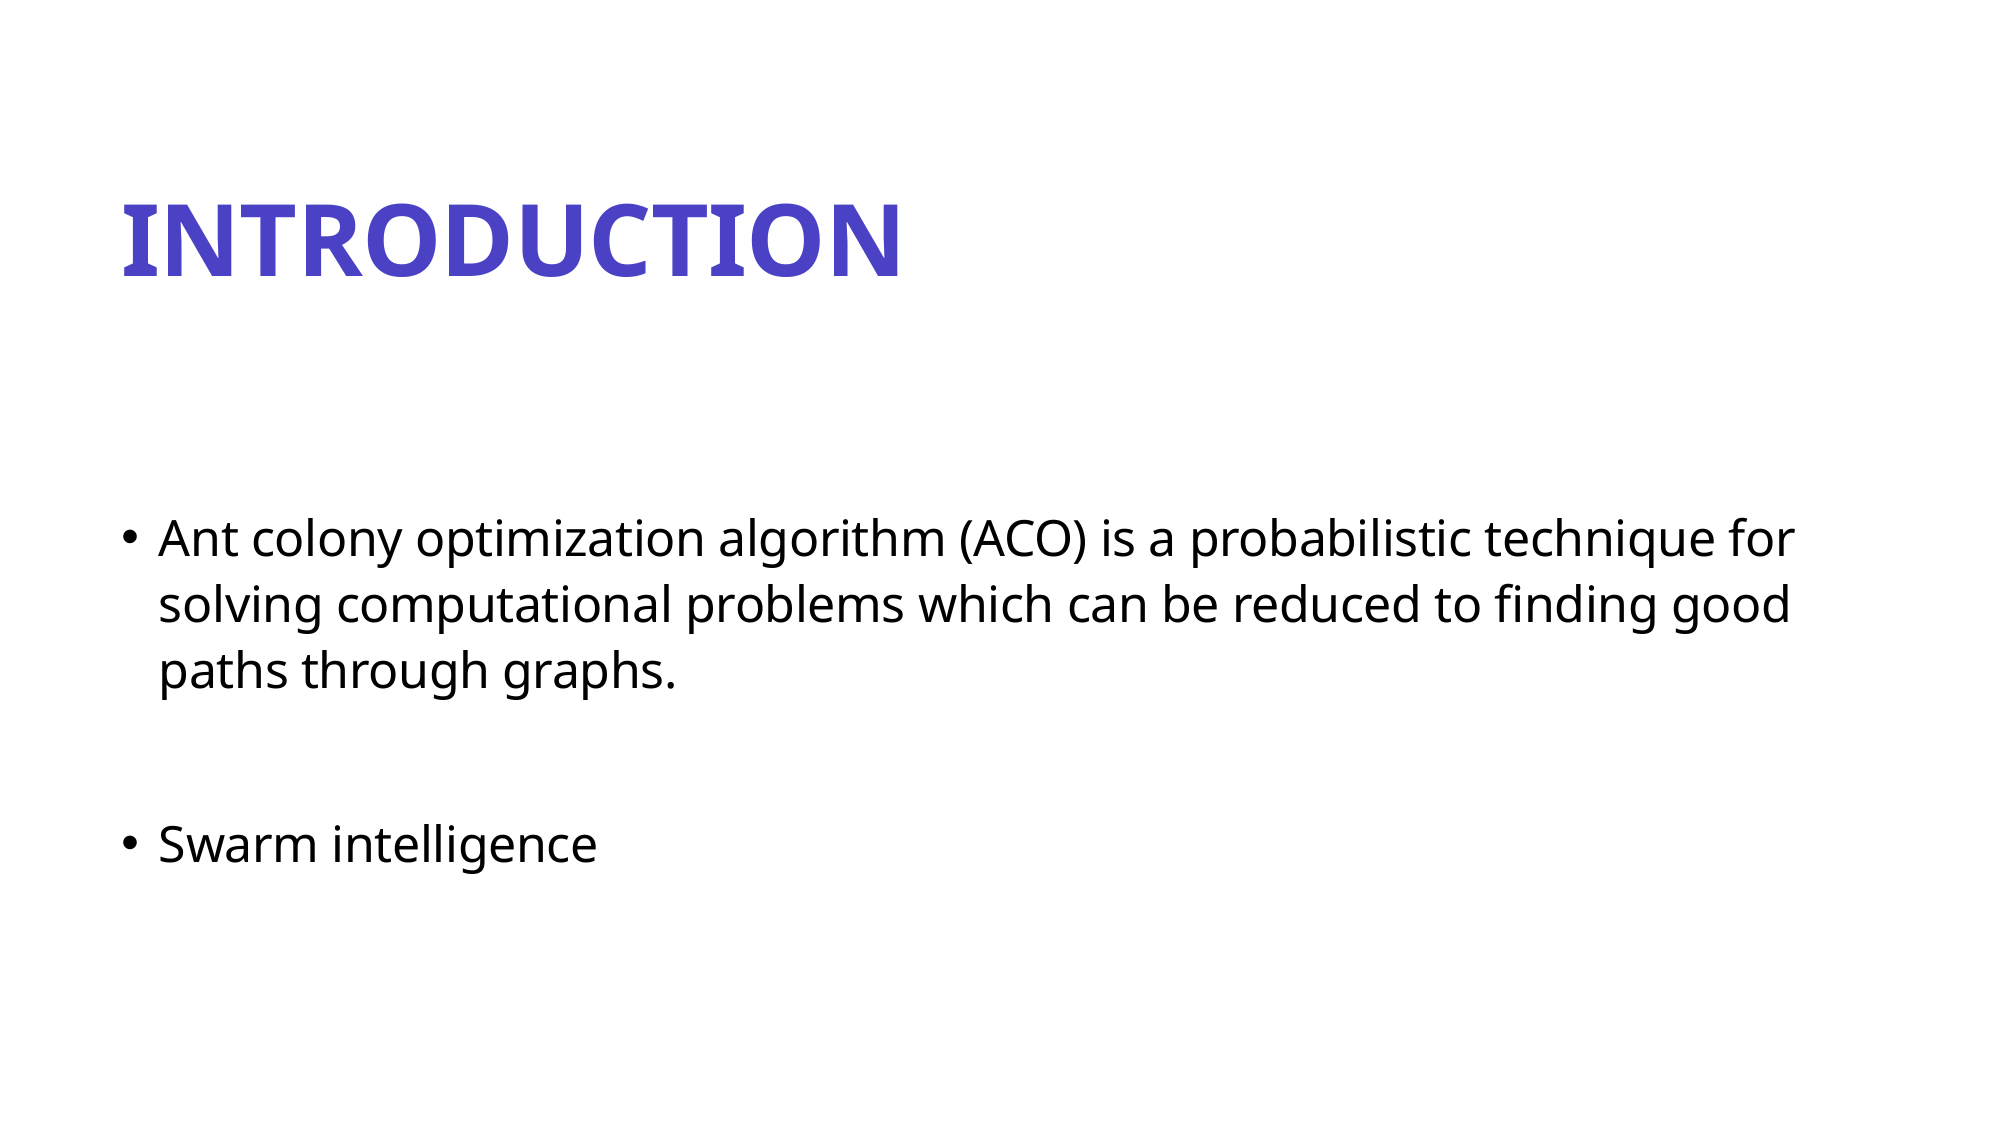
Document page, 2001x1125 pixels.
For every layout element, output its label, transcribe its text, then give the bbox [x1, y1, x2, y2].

list Ant colony optimization algorithm (ACO) is a probabilistic technique for solving computational problems which can be reduced to finding good paths through graphs. Swarm intelligence [106, 325, 1838, 1014]
title INTRODUCTION [106, 59, 1838, 306]
